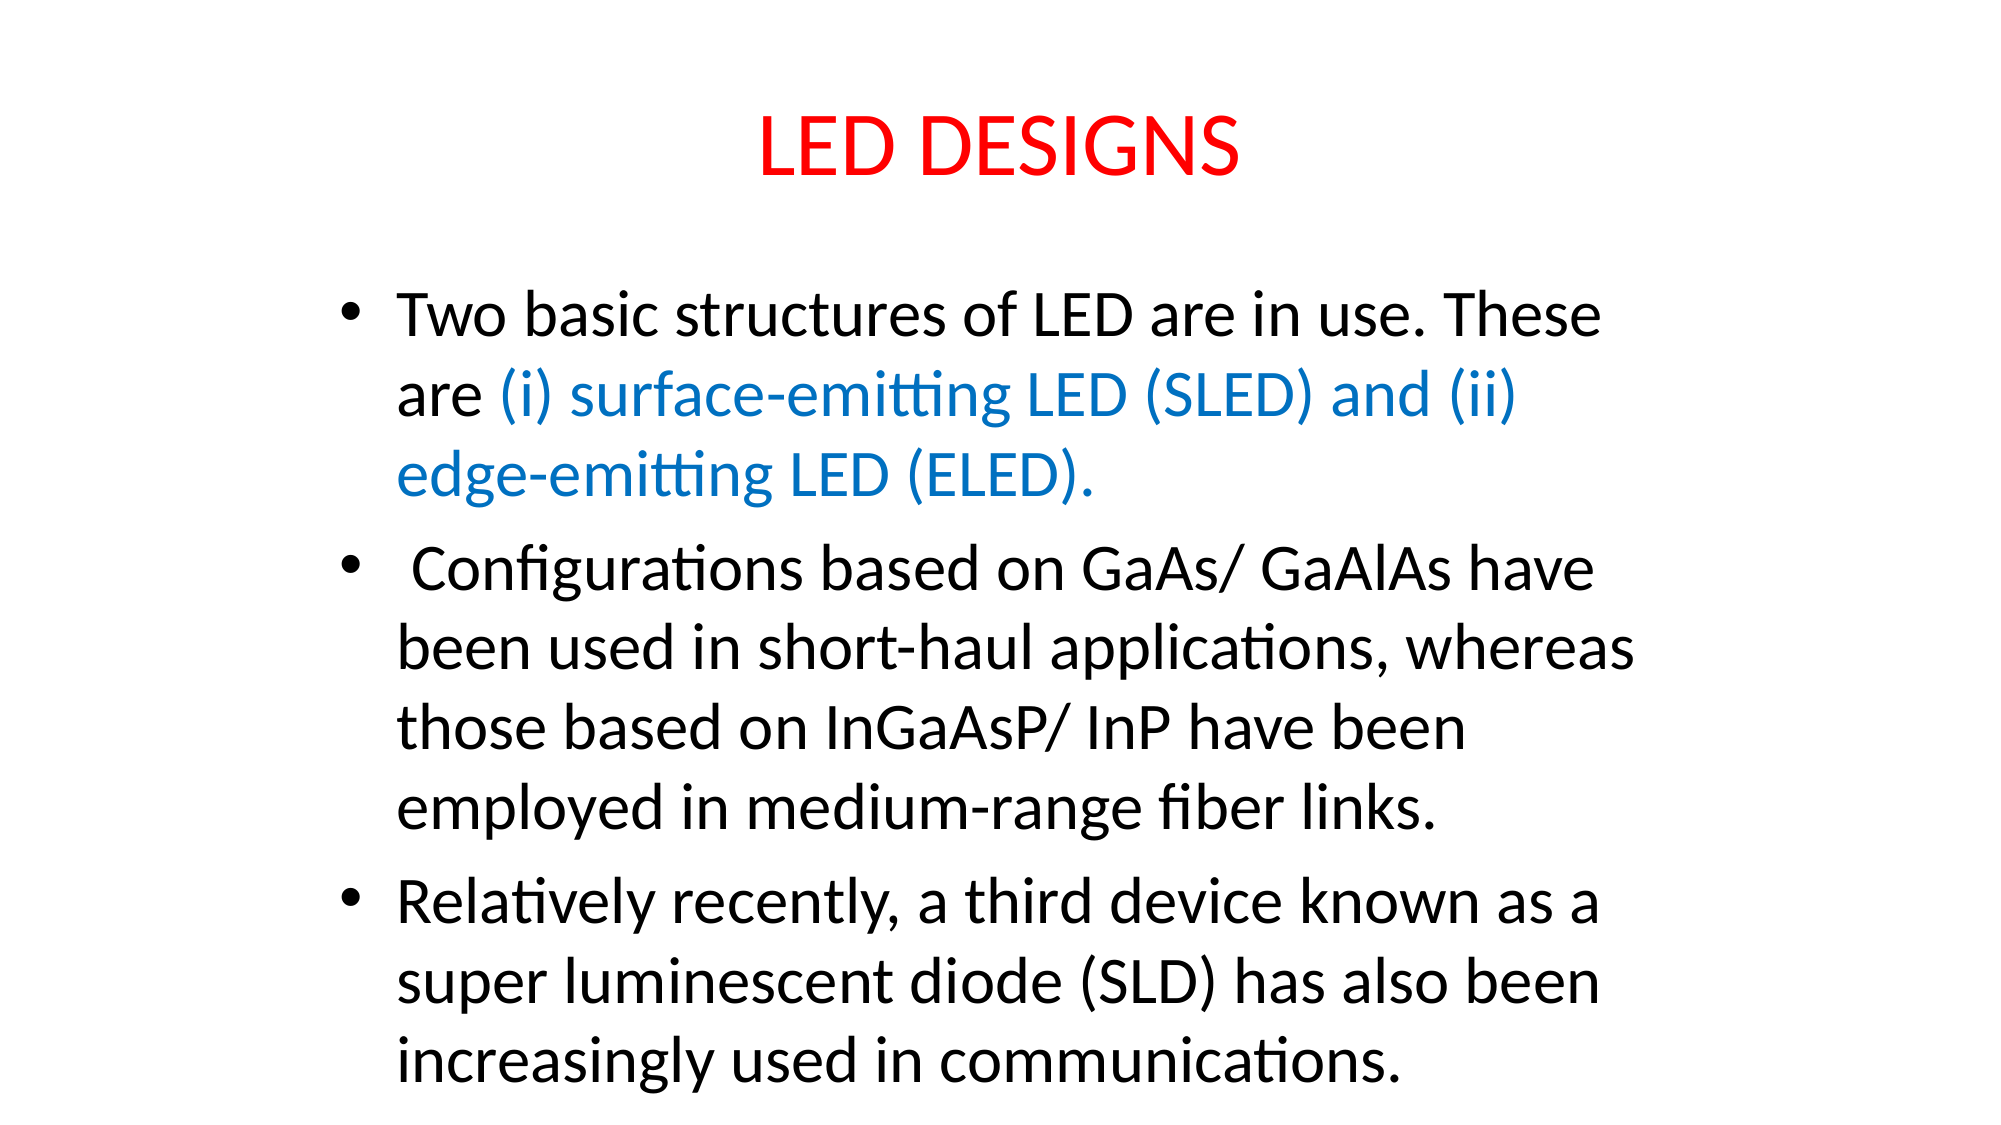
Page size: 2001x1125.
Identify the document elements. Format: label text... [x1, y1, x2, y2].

list Two basic structures of LED are in use. These are (i) surface-emitting LED (SLED) and (ii) edge-emitting LED (ELED). Configurations based on GaAs/ GaAlAs have been used in short-haul applications, whereas those based on InGaAsP/ InP have been employed in medium-range fiber links. Relatively recently, a third device known as a super luminescent diode (SLD) has also been increasingly used in communications. [324, 262, 1675, 1005]
title LED DESIGNS [324, 45, 1675, 233]
